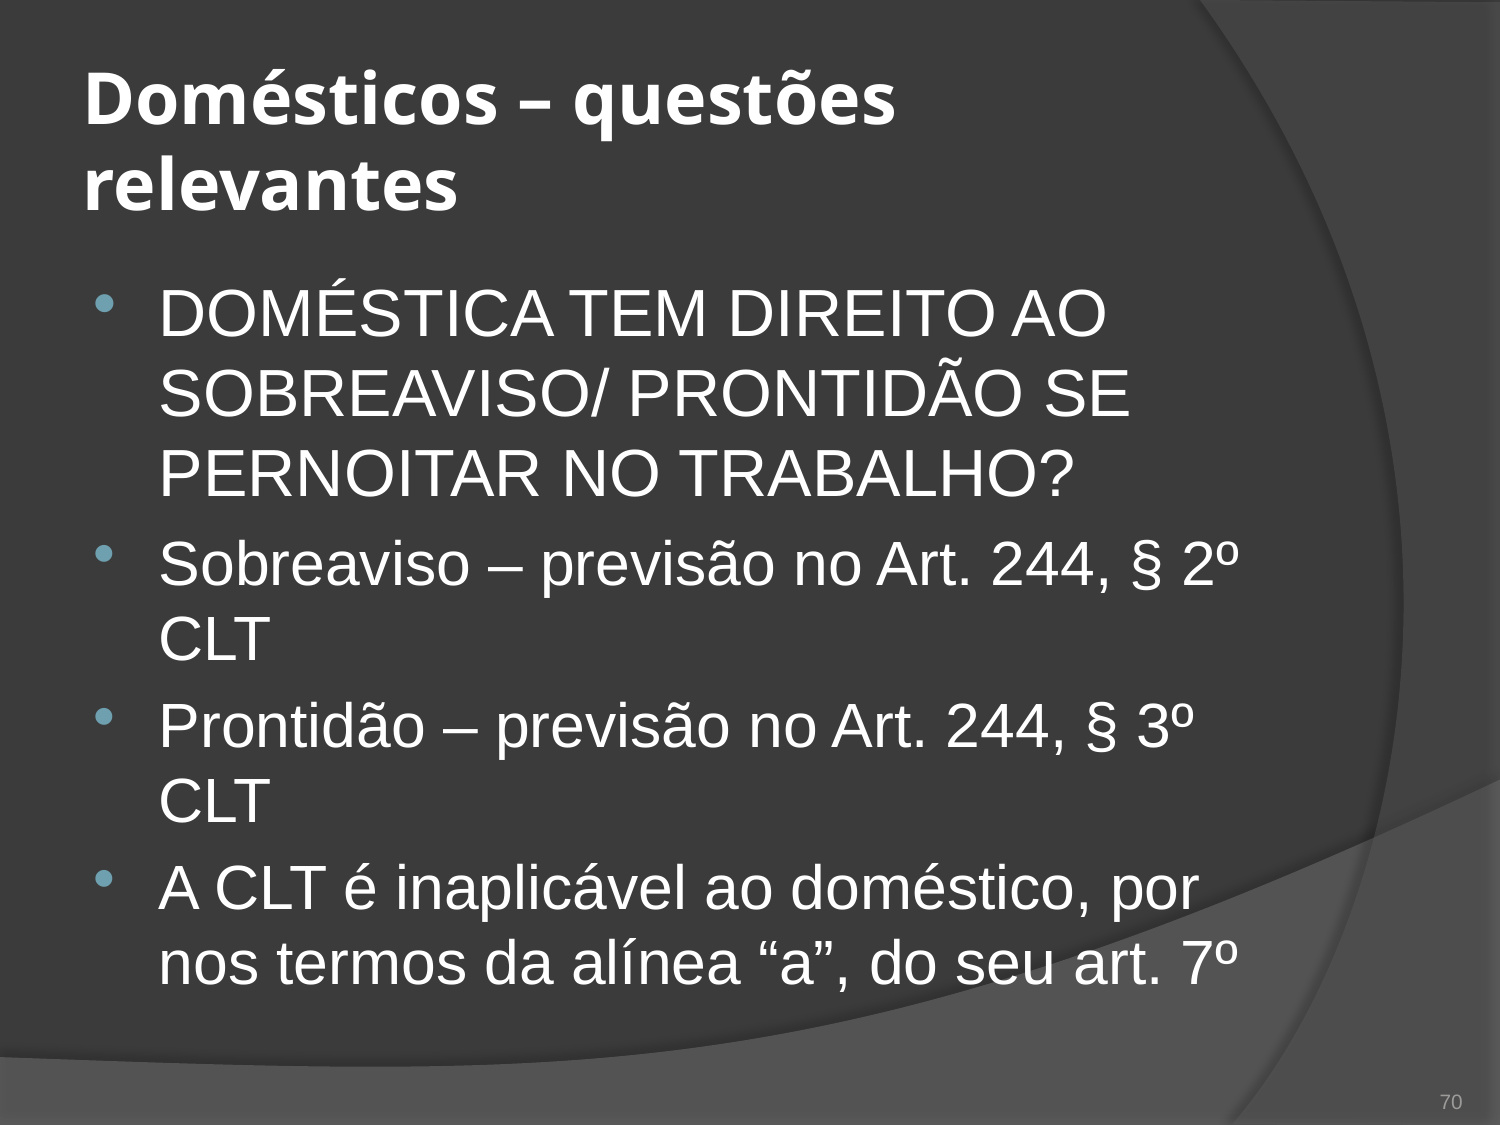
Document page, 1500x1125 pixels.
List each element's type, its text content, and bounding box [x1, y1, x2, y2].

slide_number 70 [1337, 1053, 1463, 1114]
title Domésticos – questões relevantes [75, 45, 1300, 233]
list DOMÉSTICA TEM DIREITO AO SOBREAVISO/ PRONTIDÃO SE PERNOITAR NO TRABALHO? Sobreaviso – previsão no Art. 244, § 2º CLT Prontidão – previsão no Art. 244, § 3º CLT A CLT é inaplicável ao doméstico, por nos termos da alínea “a”, do seu art. 7º [75, 262, 1300, 1005]
